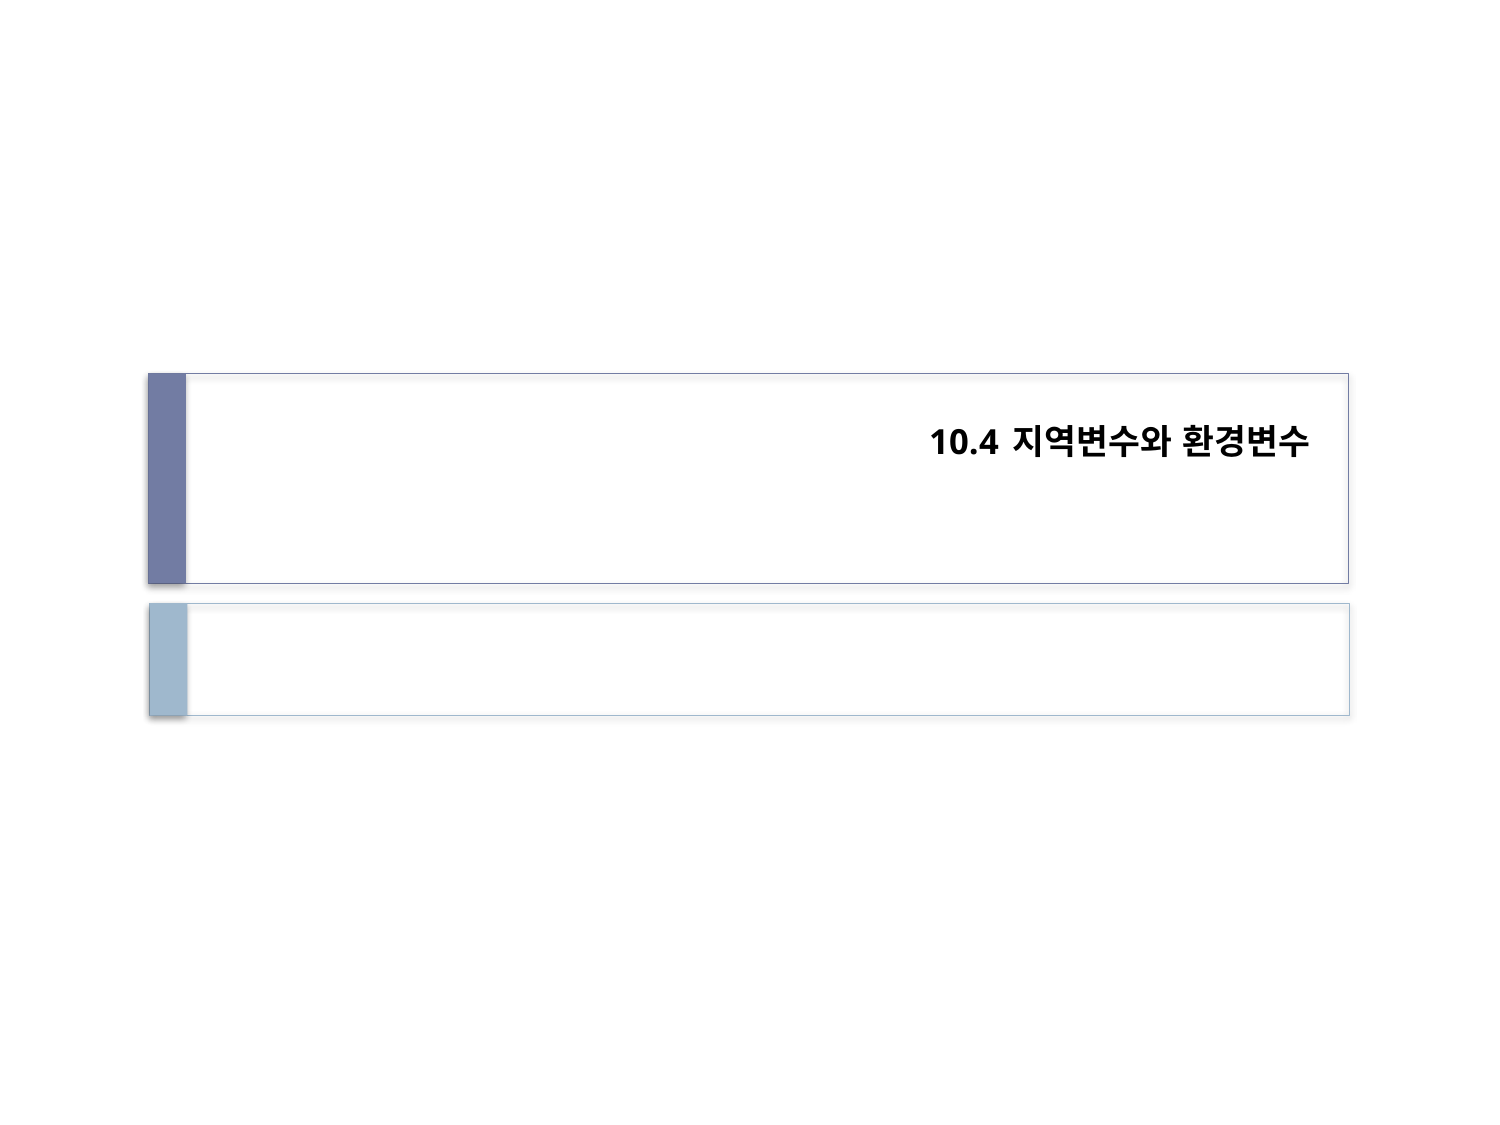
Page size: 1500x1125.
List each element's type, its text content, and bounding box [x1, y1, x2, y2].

title 10.4 지역변수와 환경변수 [200, 412, 1325, 576]
